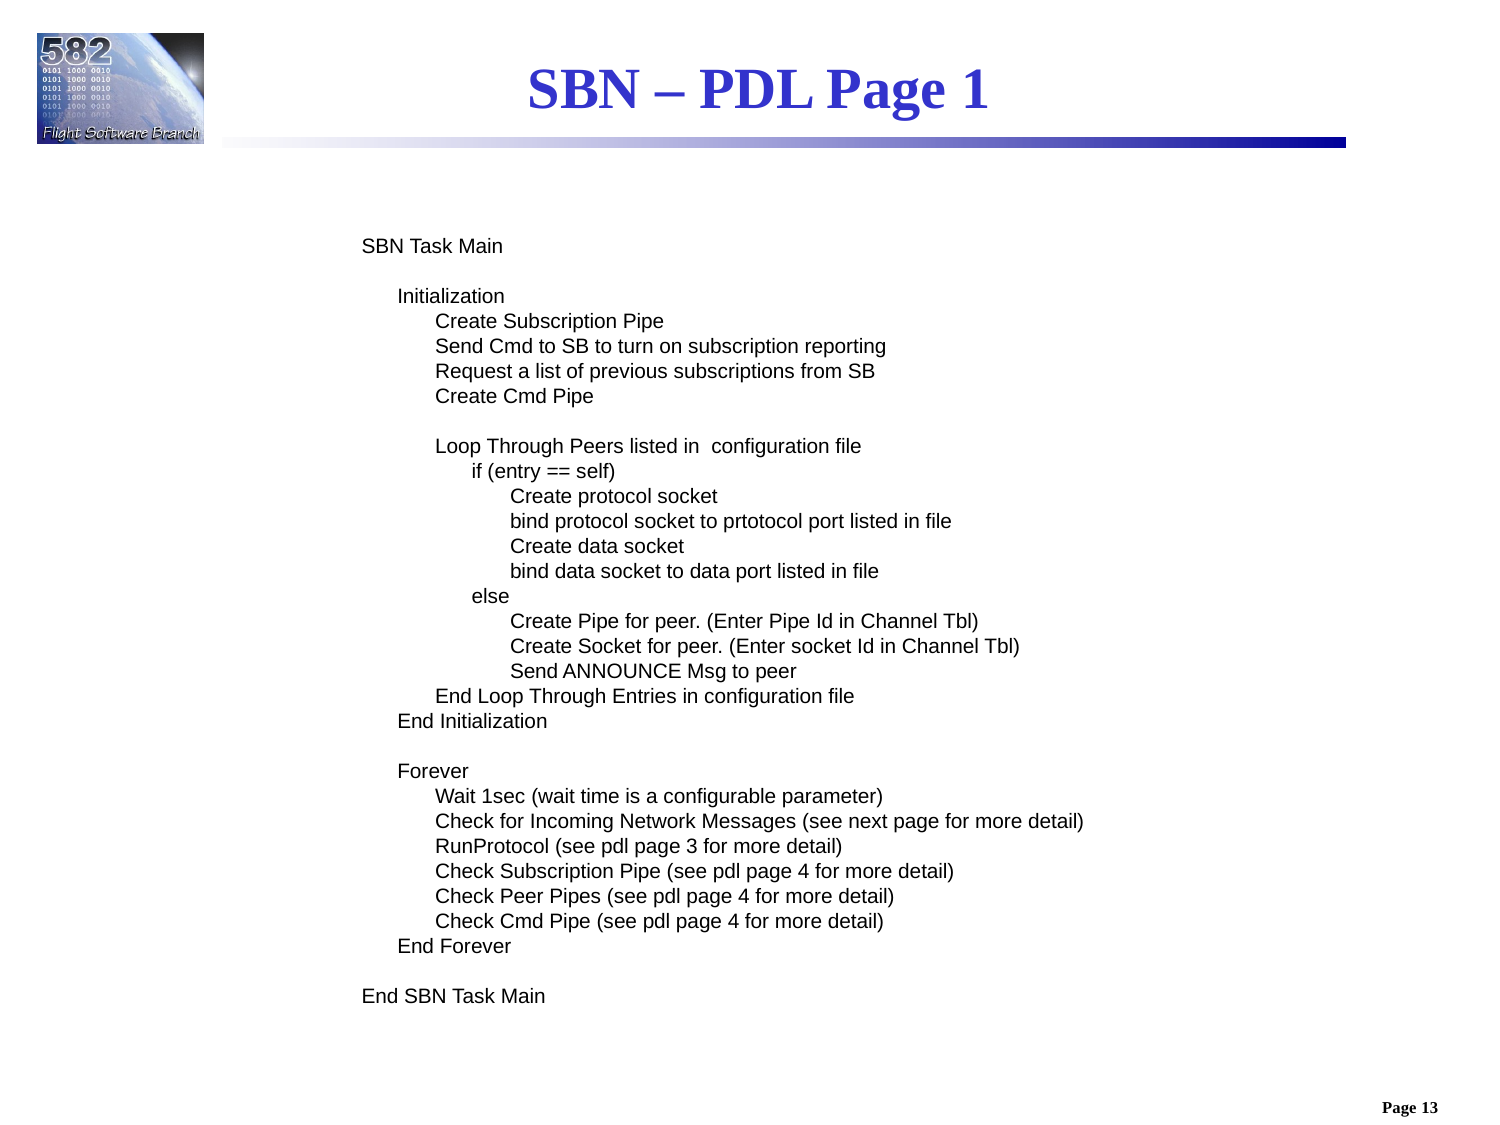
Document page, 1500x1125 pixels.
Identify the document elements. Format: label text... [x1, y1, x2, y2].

text_box SBN Task Main Initialization Create Subscription Pipe Send Cmd to SB to turn on subscription reporting Request a list of previous subscriptions from SB Create Cmd Pipe Loop Through Peers listed in configuration file if (entry == self) Create protocol socket bind protocol socket to prtotocol port listed in file Create data socket bind data socket to data port listed in file else Create Pipe for peer. (Enter Pipe Id in Channel Tbl) Create Socket for peer. (Enter socket Id in Channel Tbl) Send ANNOUNCE Msg to peer End Loop Through Entries in configuration file End Initialization Forever Wait 1sec (wait time is a configurable parameter) Check for Incoming Network Messages (see next page for more detail) RunProtocol (see pdl page 3 for more detail) Check Subscription Pipe (see pdl page 4 for more detail) Check Peer Pipes (see pdl page 4 for more detail) Check Cmd Pipe (see pdl page 4 for more detail) End Forever End SBN Task Main [270, 225, 1137, 1016]
title SBN – PDL Page 1 [174, 24, 1271, 147]
picture [37, 33, 174, 144]
